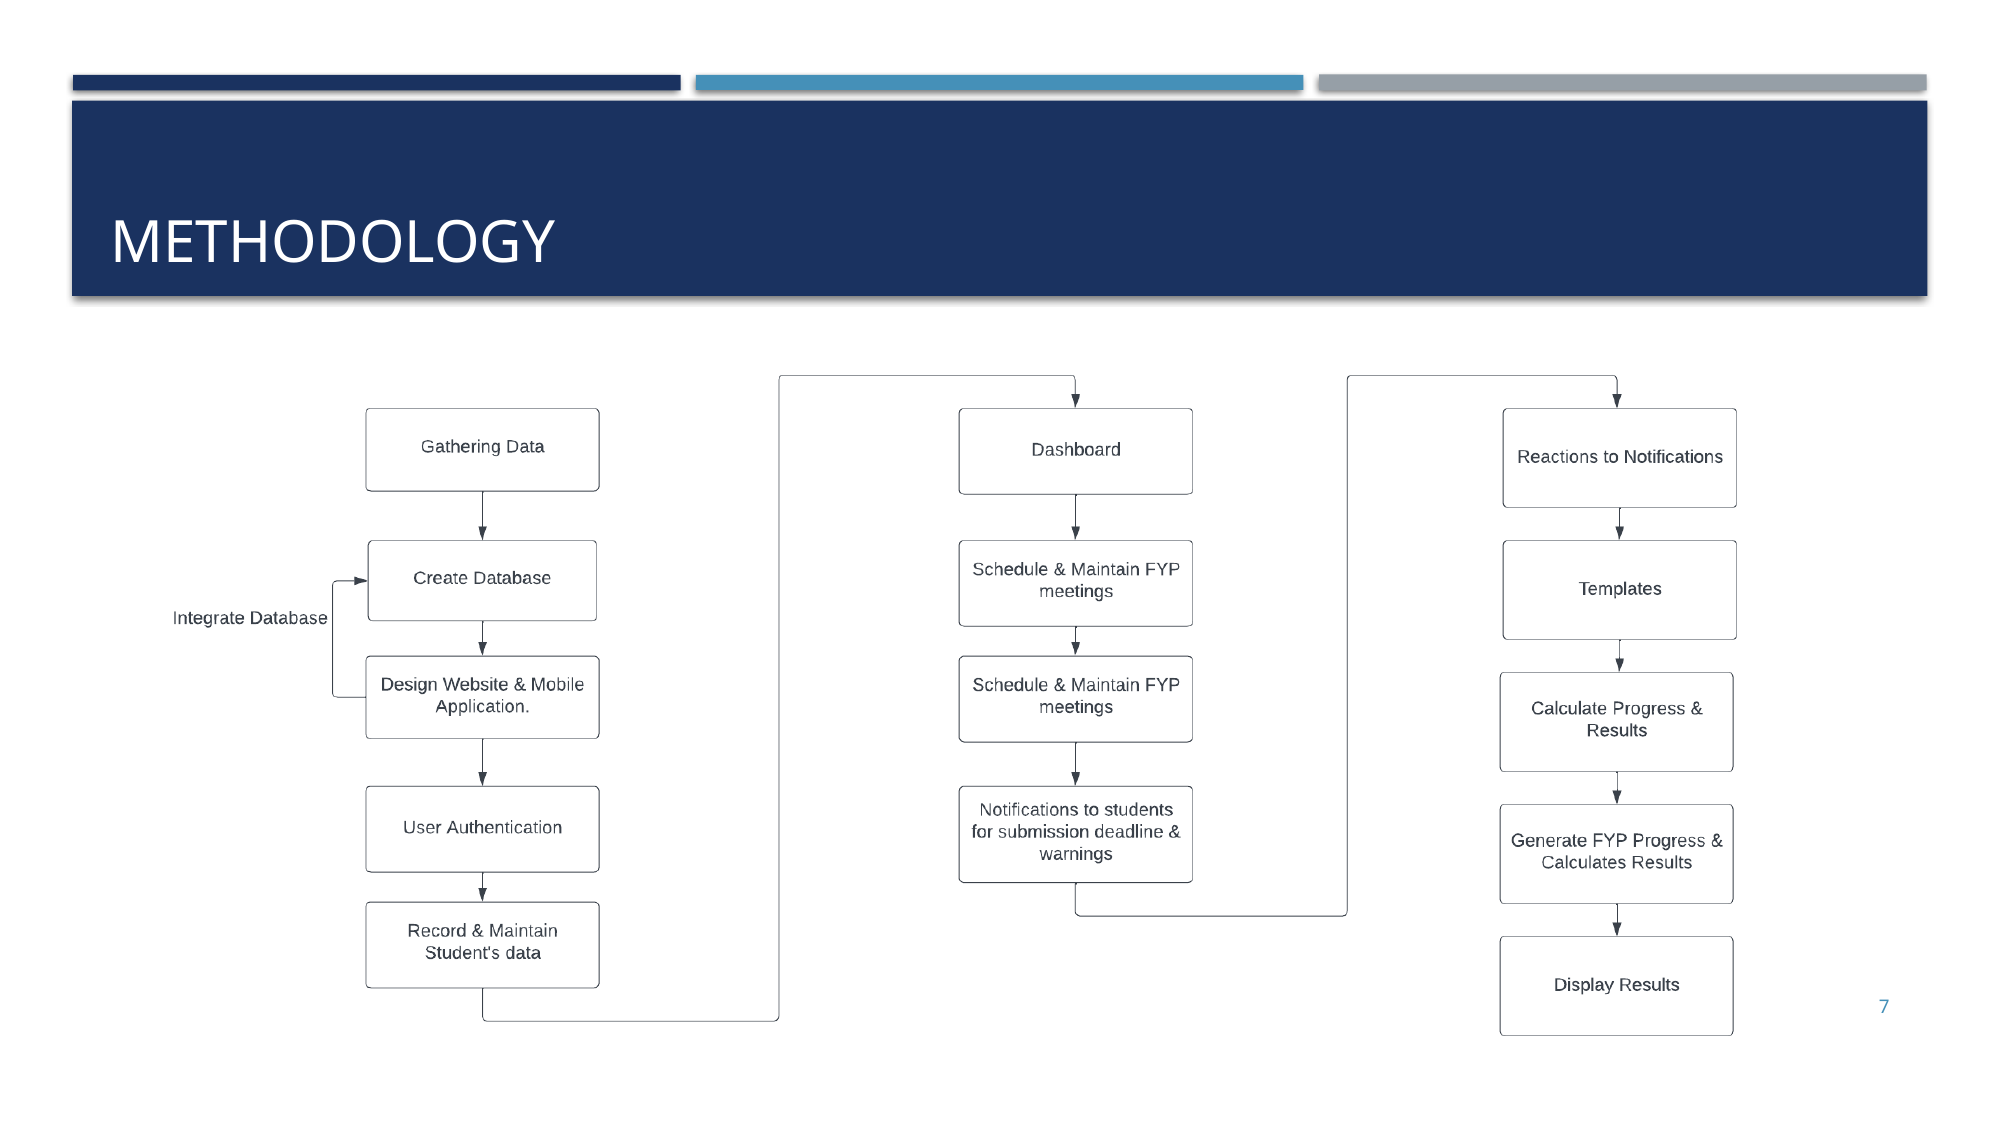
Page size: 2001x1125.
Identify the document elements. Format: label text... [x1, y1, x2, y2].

picture [117, 342, 1769, 1069]
title Methodology [95, 115, 1905, 282]
slide_number 7 [1776, 977, 1905, 1037]
